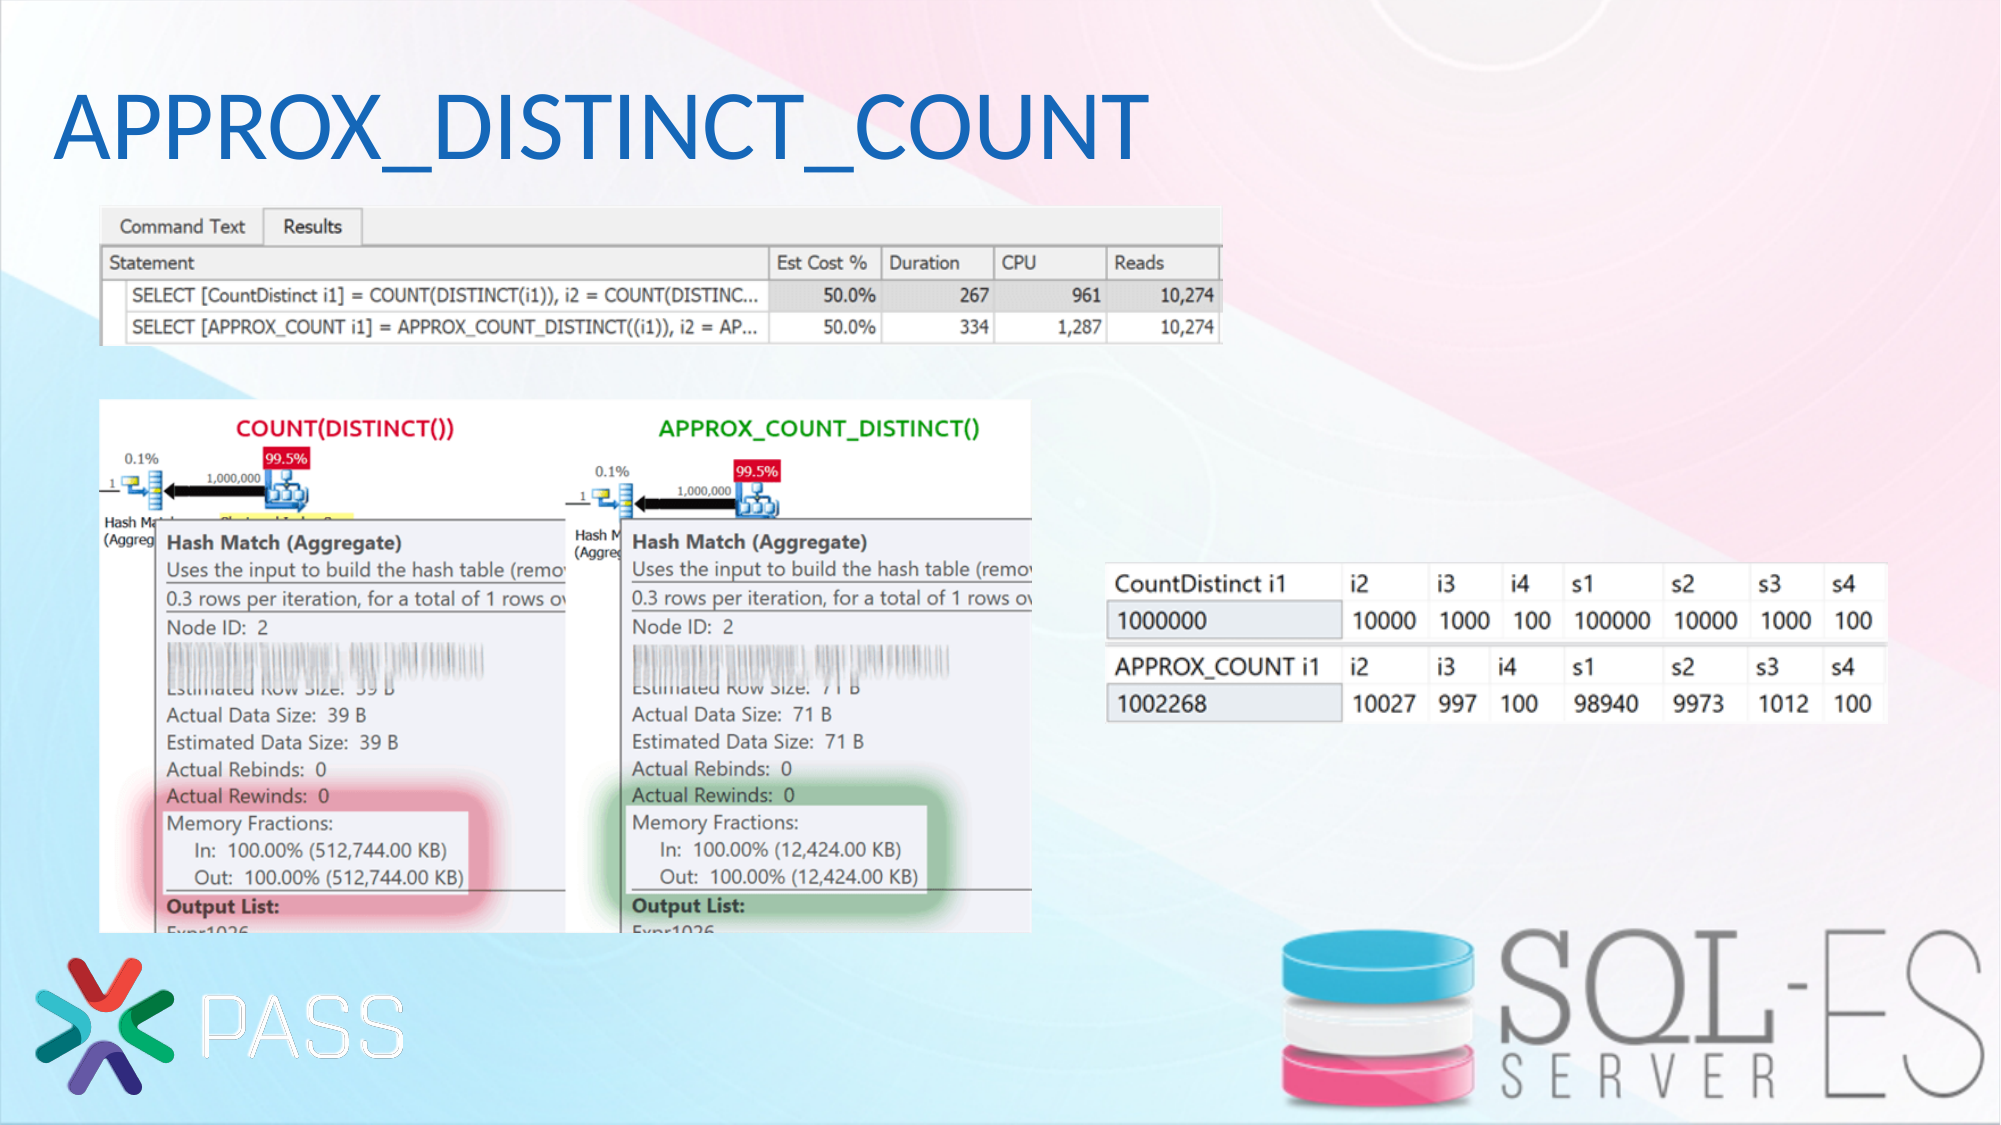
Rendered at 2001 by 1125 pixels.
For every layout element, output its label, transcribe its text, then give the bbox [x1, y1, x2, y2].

title APPROX_DISTINCT_COUNT [38, 66, 1958, 206]
picture [0, 0, 2001, 1125]
